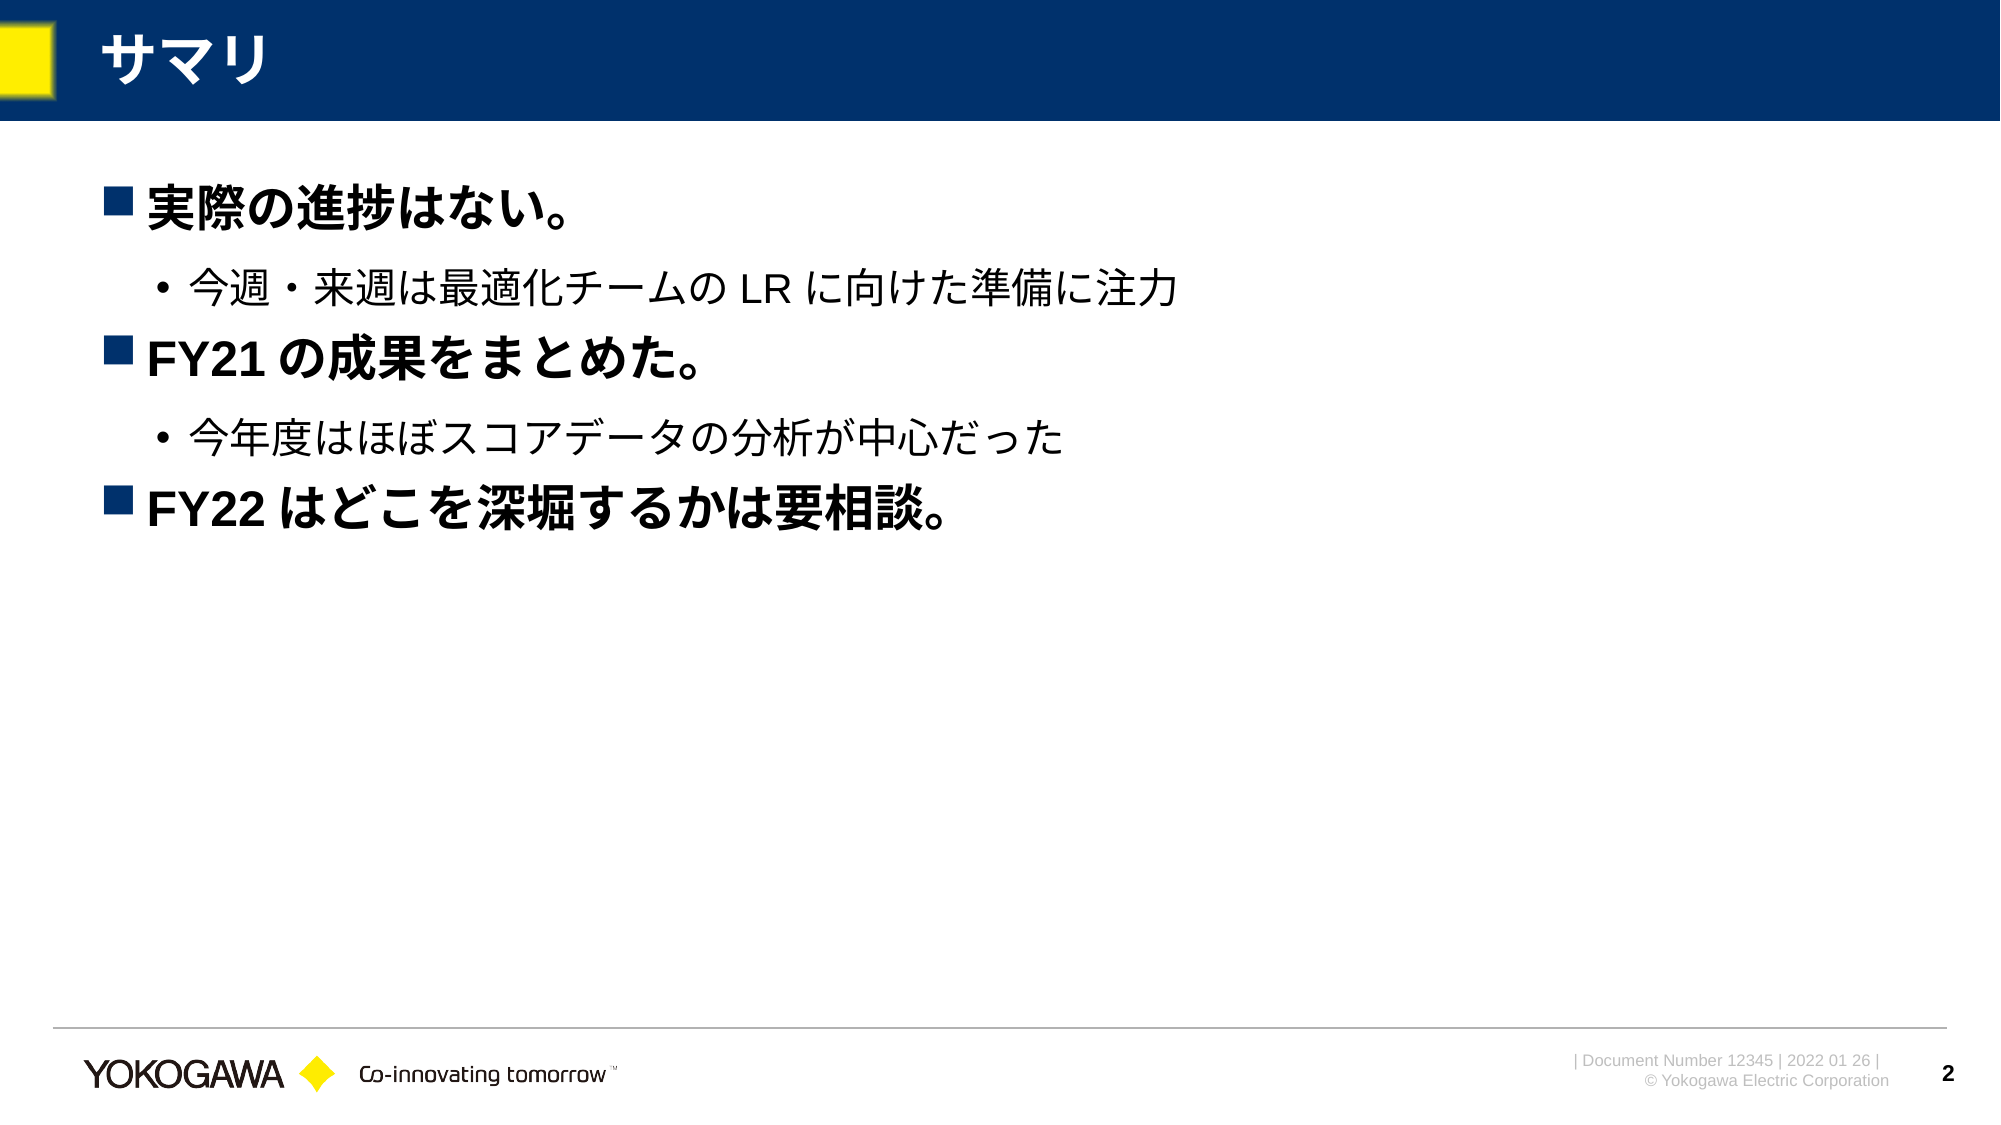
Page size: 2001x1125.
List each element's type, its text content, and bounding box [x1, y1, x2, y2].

title サマリ [84, 20, 1955, 106]
slide_number 2 [1904, 1042, 1970, 1103]
list 実際の進捗はない。 今週・来週は最適化チームのLRに向けた準備に注力 FY21の成果をまとめた。 今年度はほぼスコアデータの分析が中心だった FY22はどこを深堀するかは要相談。 [84, 175, 1946, 994]
picture [0, 6, 69, 115]
picture [83, 1055, 617, 1093]
